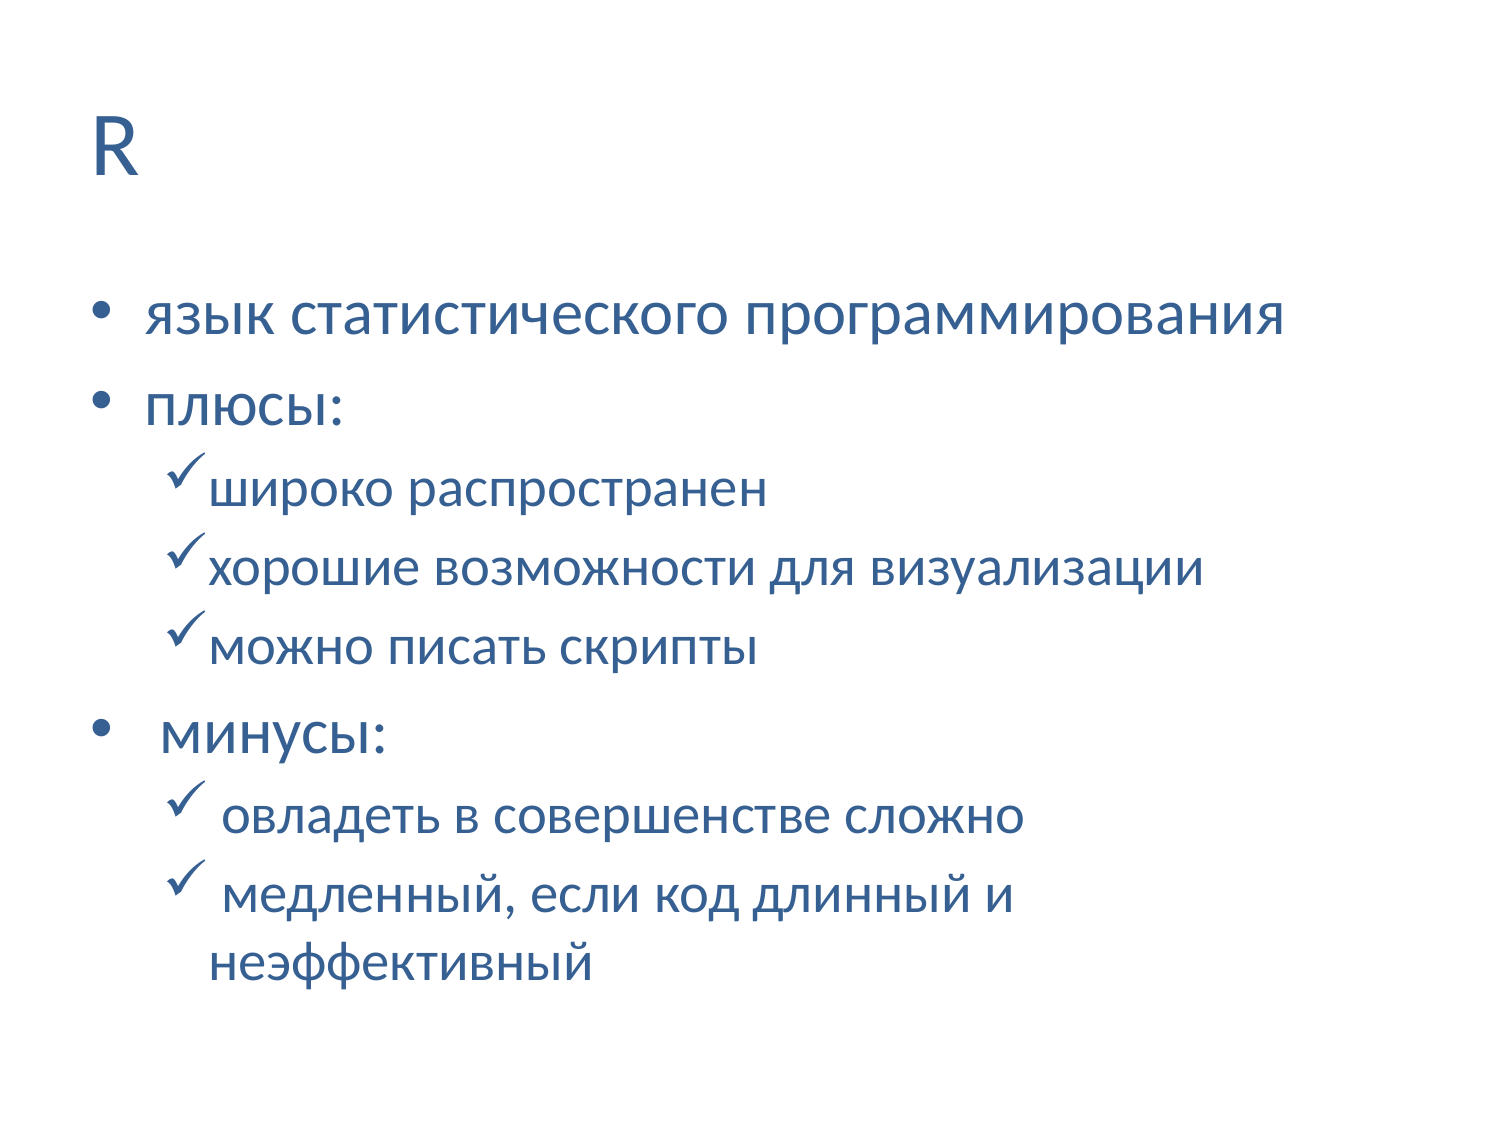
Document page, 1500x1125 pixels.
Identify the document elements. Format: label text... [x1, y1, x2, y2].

list язык статистического программирования плюсы: широко распространен хорошие возможности для визуализации можно писать скрипты минусы: овладеть в совершенстве сложно медленный, если код длинный и неэффективный [75, 262, 1425, 1005]
title R [75, 45, 1425, 233]
